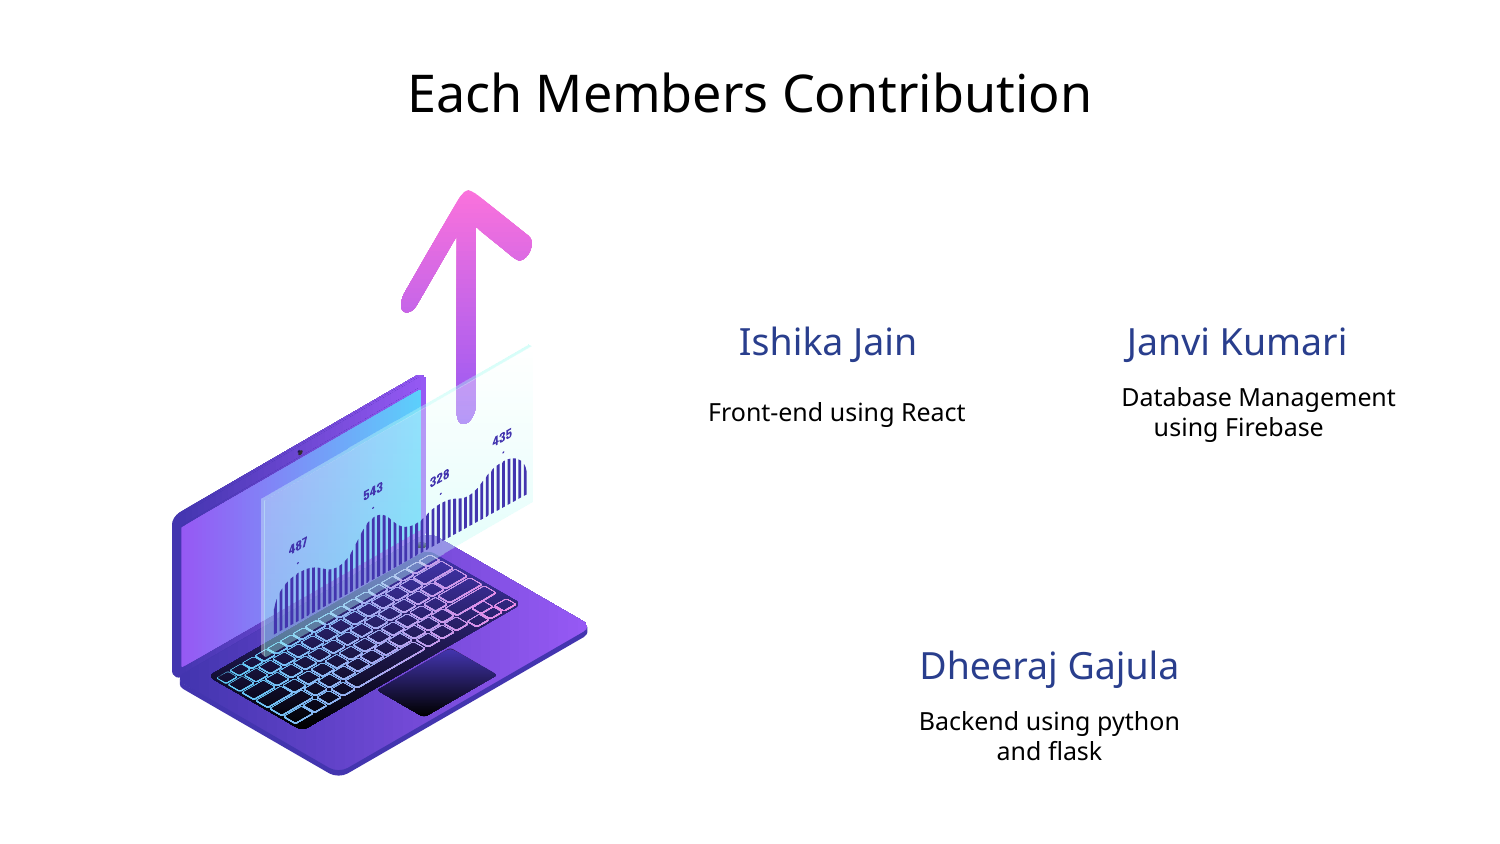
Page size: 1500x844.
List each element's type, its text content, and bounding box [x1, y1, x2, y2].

title Each Members Contribution [84, 49, 1416, 134]
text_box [171, 189, 588, 777]
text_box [1069, 314, 1443, 458]
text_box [881, 638, 1218, 781]
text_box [660, 314, 997, 458]
